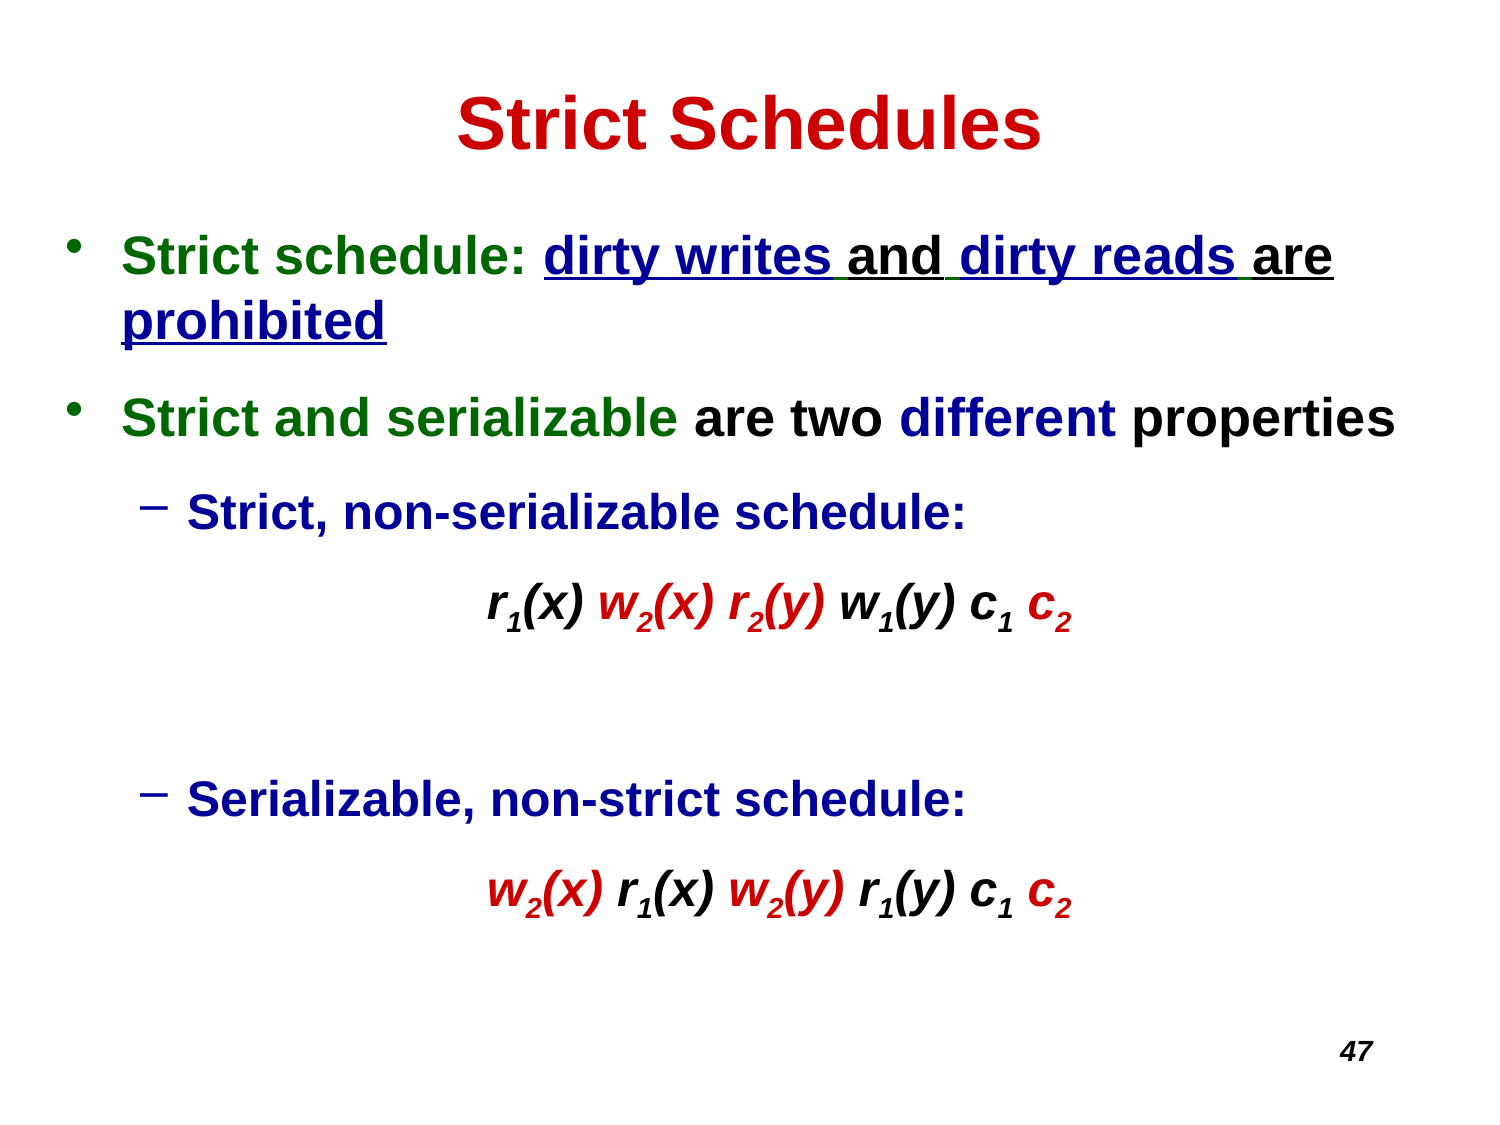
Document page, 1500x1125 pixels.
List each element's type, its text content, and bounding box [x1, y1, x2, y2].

text_box [1074, 1051, 1388, 1100]
title Strict Schedules [112, 25, 1388, 212]
list Strict schedule: dirty writes and dirty reads are prohibited Strict and serializable are two different properties Strict, non-serializable schedule: r1(x) w2(x) r2(y) w1(y) c1 c2 Serializable, non-strict schedule: w2(x) r1(x) w2(y) r1(y) c1 c2 [49, 212, 1438, 1051]
